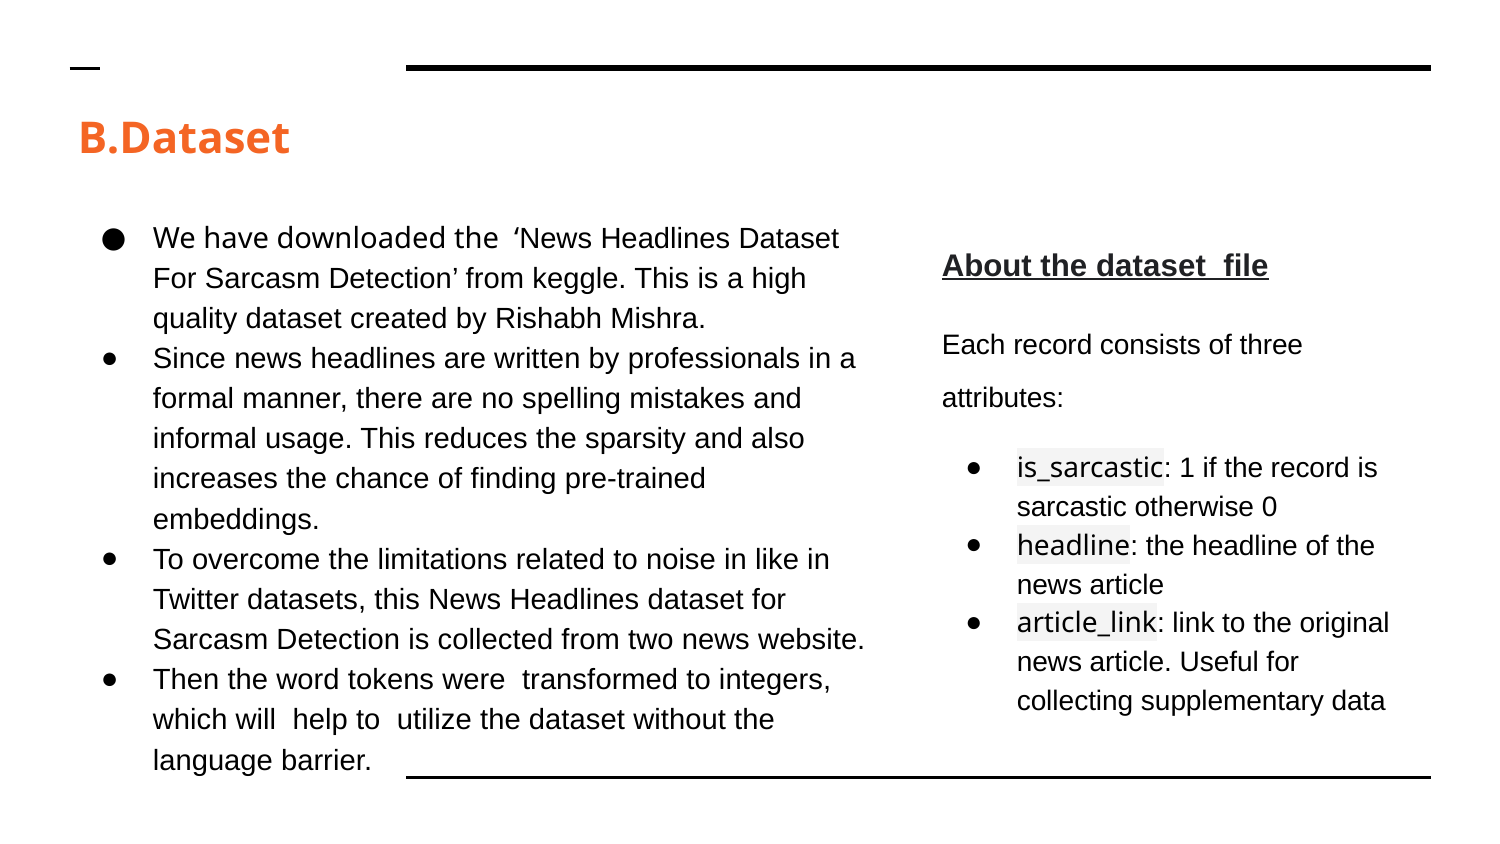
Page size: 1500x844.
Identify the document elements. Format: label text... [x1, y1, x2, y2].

list We have downloaded the ‘News Headlines Dataset For Sarcasm Detection’ from keggle. This is a high quality dataset created by Rishabh Mishra. Since news headlines are written by professionals in a formal manner, there are no spelling mistakes and informal usage. This reduces the sparsity and also increases the chance of finding pre-trained embeddings. To overcome the limitations related to noise in like in Twitter datasets, this News Headlines dataset for Sarcasm Detection is collected from two news website. Then the word tokens were transformed to integers, which will help to utilize the dataset without the language barrier. [62, 198, 898, 756]
title B.Dataset [62, 94, 1431, 199]
list About the dataset file Each record consists of three attributes: is_sarcastic: 1 if the record is sarcastic otherwise 0 headline: the headline of the news article article_link: link to the original news article. Useful for collecting supplementary data [926, 211, 1431, 756]
